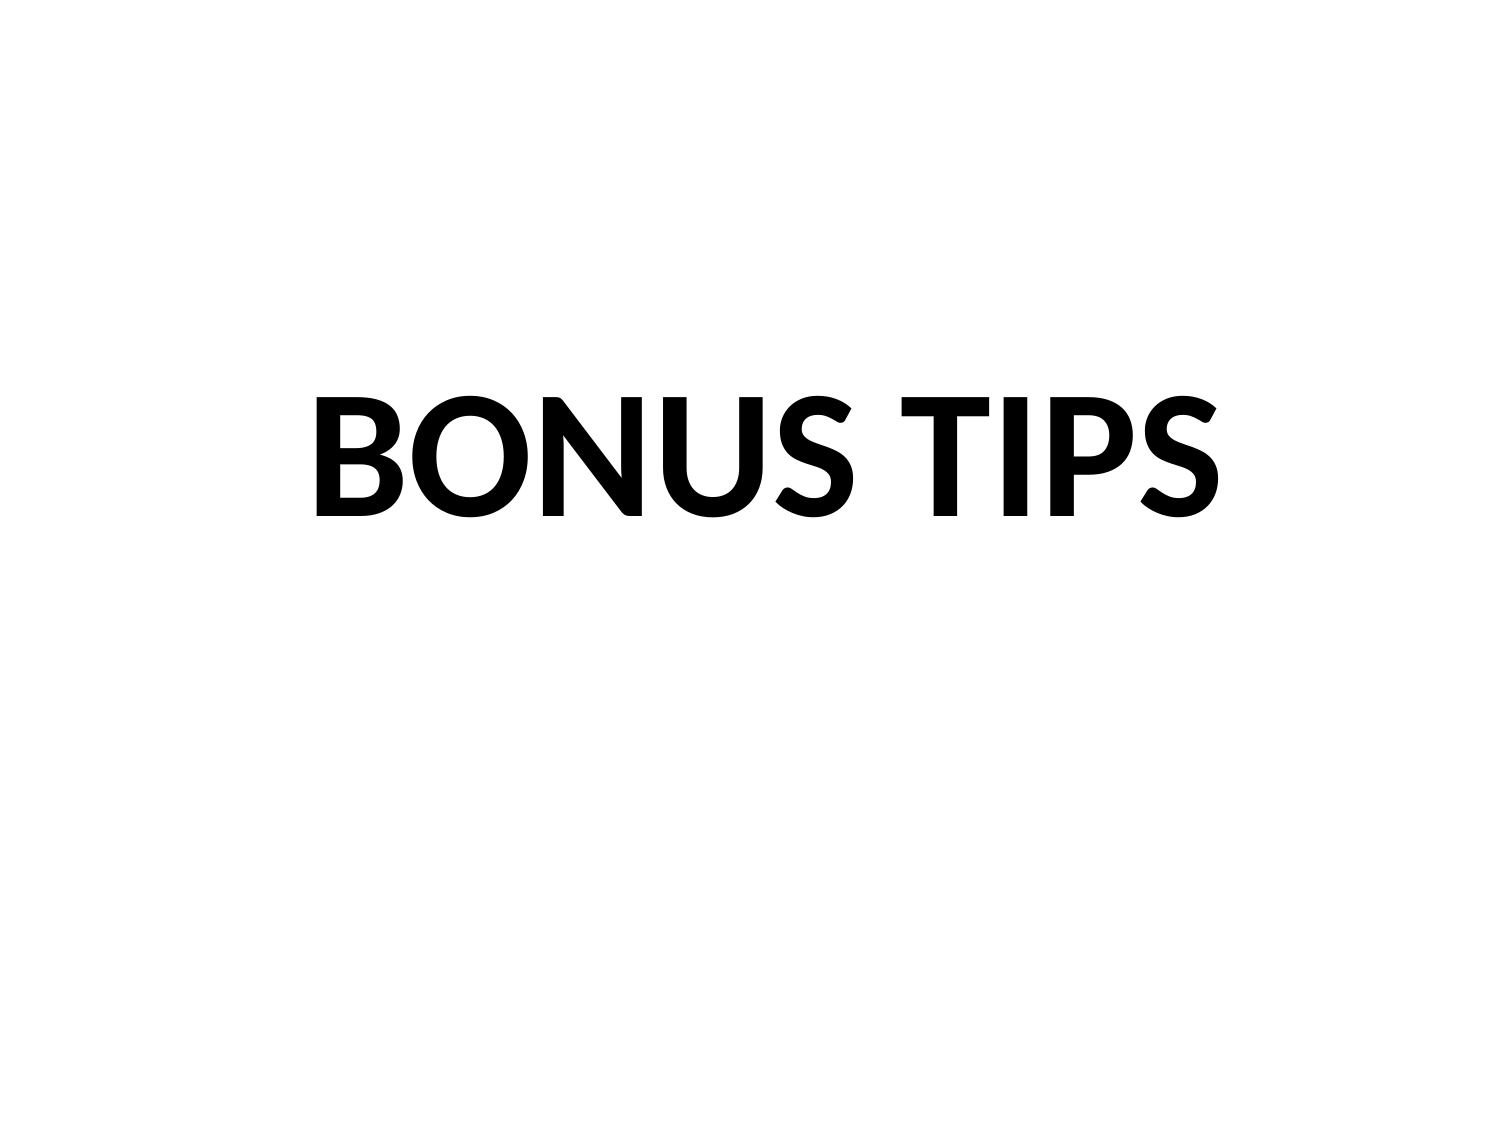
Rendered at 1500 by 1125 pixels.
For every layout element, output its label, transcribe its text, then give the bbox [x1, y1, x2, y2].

text_box BONUS TIPS [80, 326, 1451, 561]
